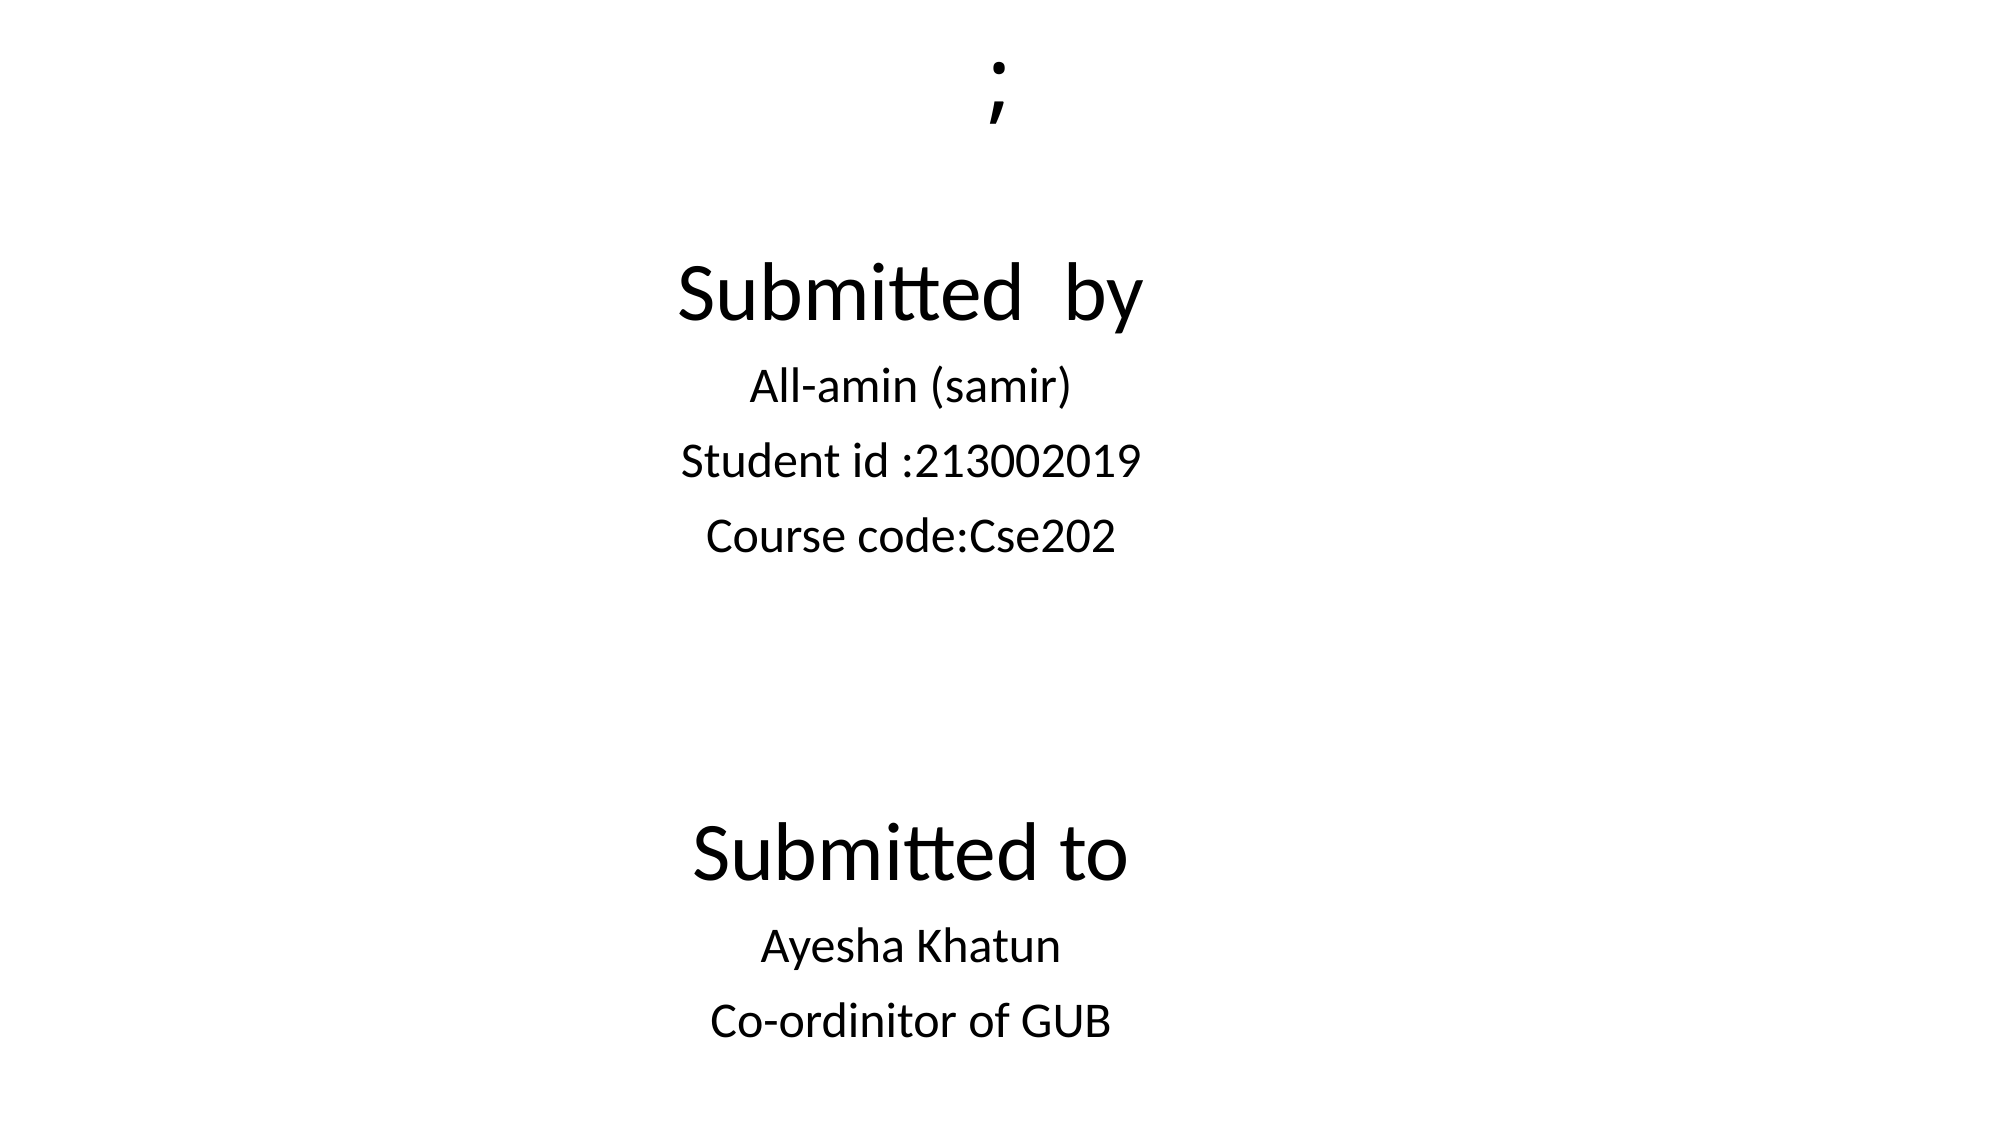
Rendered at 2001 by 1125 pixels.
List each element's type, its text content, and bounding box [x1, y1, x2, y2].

title ; [249, 25, 1750, 140]
subtitle Submitted by All-amin (samir) Student id :213002019 Course code:Cse202 Submitted to Ayesha Khatun Co-ordinitor of GUB [72, 241, 1750, 1072]
